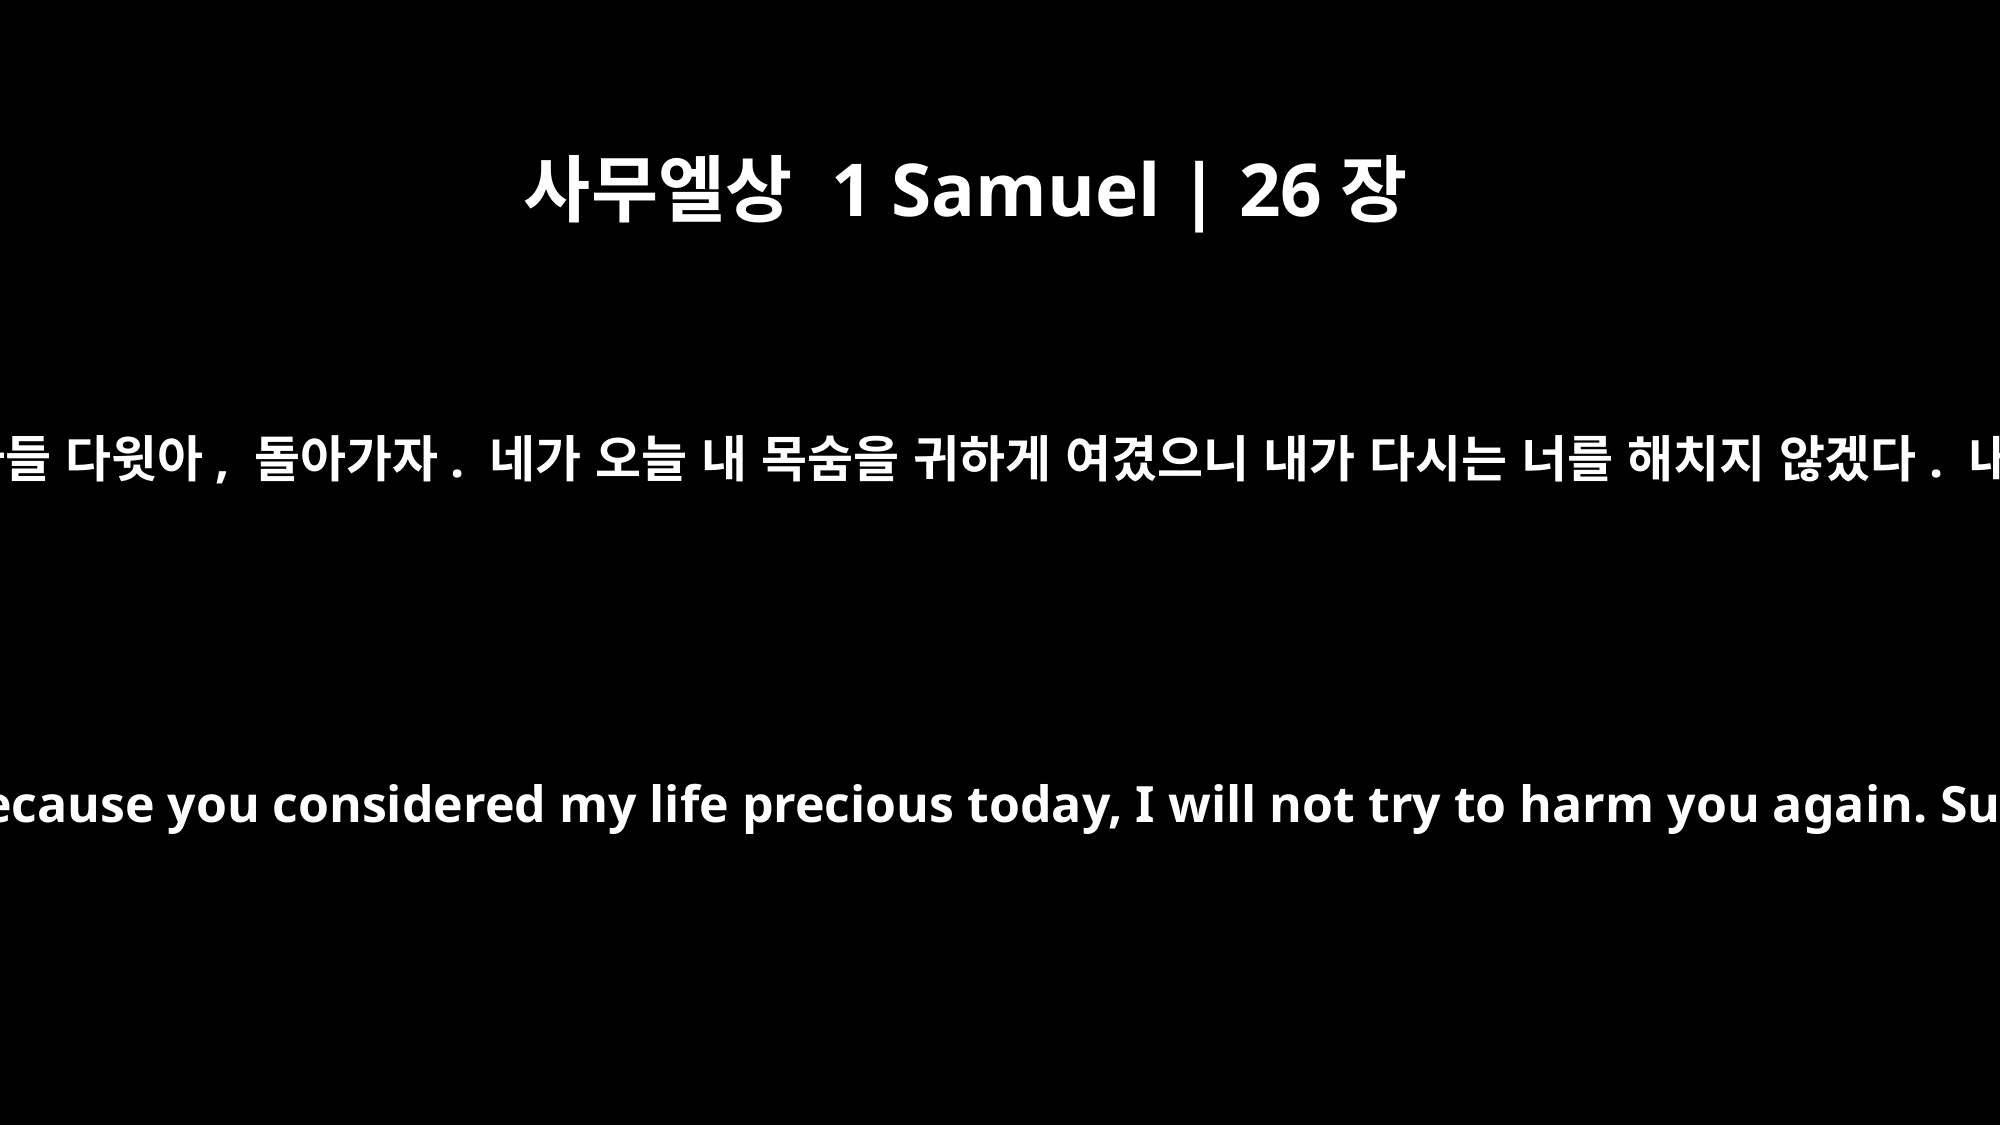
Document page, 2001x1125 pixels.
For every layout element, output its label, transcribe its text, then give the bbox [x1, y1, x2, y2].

text_box Then Saul said, "I have sinned. Come back, David my son. Because you considered my life precious today, I will not try to harm you again. Surely I have acted like a fool and have erred greatly." [0, 764, 2000, 840]
text_box 사무엘상 1 Samuel | 26장 [509, 136, 1423, 239]
text_box 21 그러자 사울이 말했습니다. “내가 잘못했다. 내 아들 다윗아, 돌아가자. 네가 오늘 내 목숨을 귀하게 여겼으니 내가 다시는 너를 해치지 않겠다. 내가 정말 어리석었구나. 내 잘못이 너무 크다.” [0, 359, 2000, 495]
